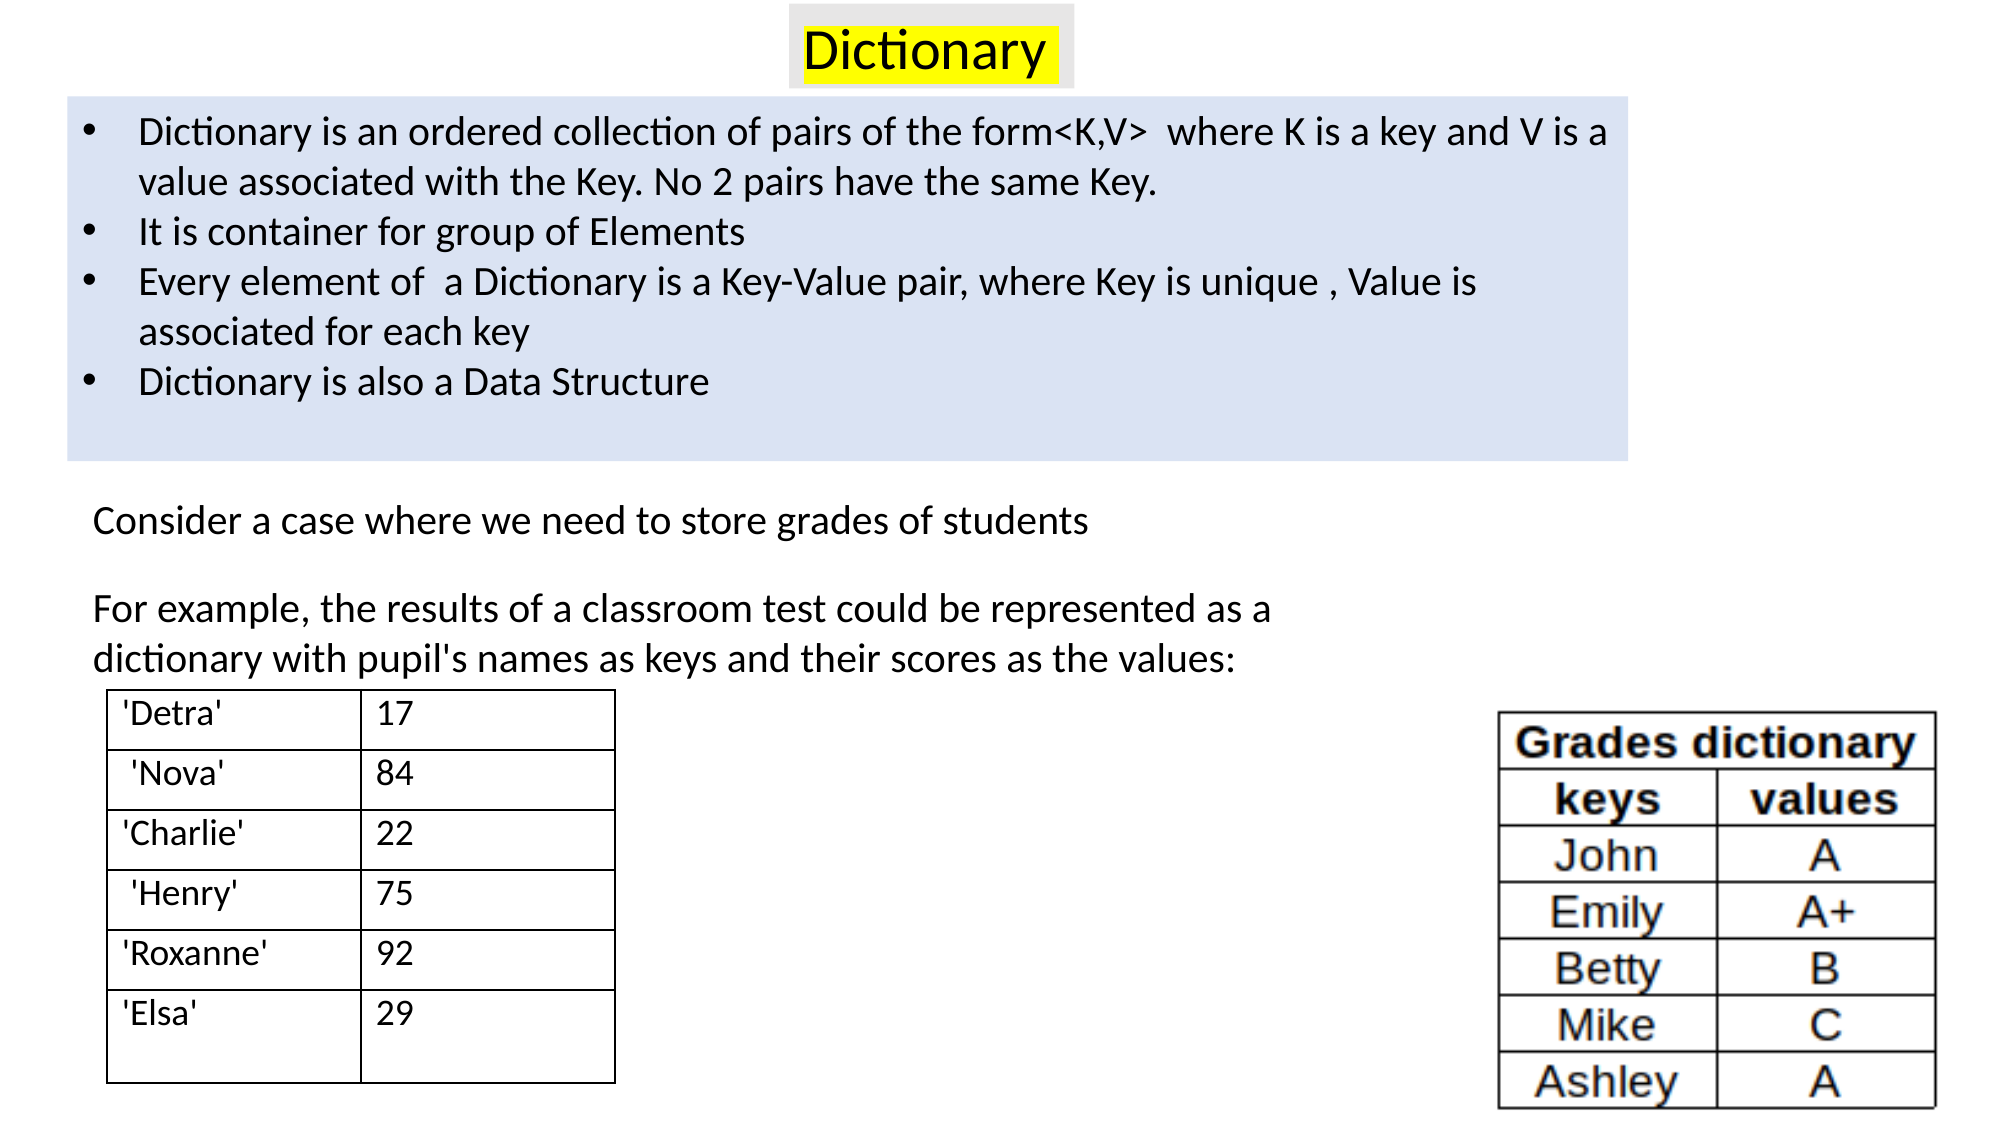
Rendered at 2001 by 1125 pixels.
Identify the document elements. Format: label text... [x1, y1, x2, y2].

table_cell 'Henry' [108, 871, 360, 929]
picture [1469, 675, 1962, 1125]
table_cell 'Elsa' [108, 991, 360, 1082]
table_header 17 [362, 691, 614, 749]
text_box Consider a case where we need to store grades of students [78, 485, 1444, 551]
text_box Dictionary [789, 3, 1075, 89]
table_cell 'Roxanne' [108, 931, 360, 989]
text_box For example, the results of a classroom test could be represented as a dictionary with pupil's names as keys and their scores as the values: [78, 573, 1361, 689]
table_cell 'Charlie' [108, 811, 360, 869]
table_header 'Detra' [108, 691, 360, 749]
table_cell 84 [362, 751, 614, 809]
table_cell 92 [362, 931, 614, 989]
table_cell 'Nova' [108, 751, 360, 809]
table_cell 75 [362, 871, 614, 929]
table_cell 22 [362, 811, 614, 869]
table_cell 29 [362, 991, 614, 1082]
text_box Dictionary is an ordered collection of pairs of the form<K,V> where K is a key and V is a value associated with the Key. No 2 pairs have the same Key. It is container for group of Elements Every element of a Dictionary is a Key-Value pair, where Key is unique , Value is associated for each key Dictionary is also a Data Structure [67, 96, 1629, 462]
